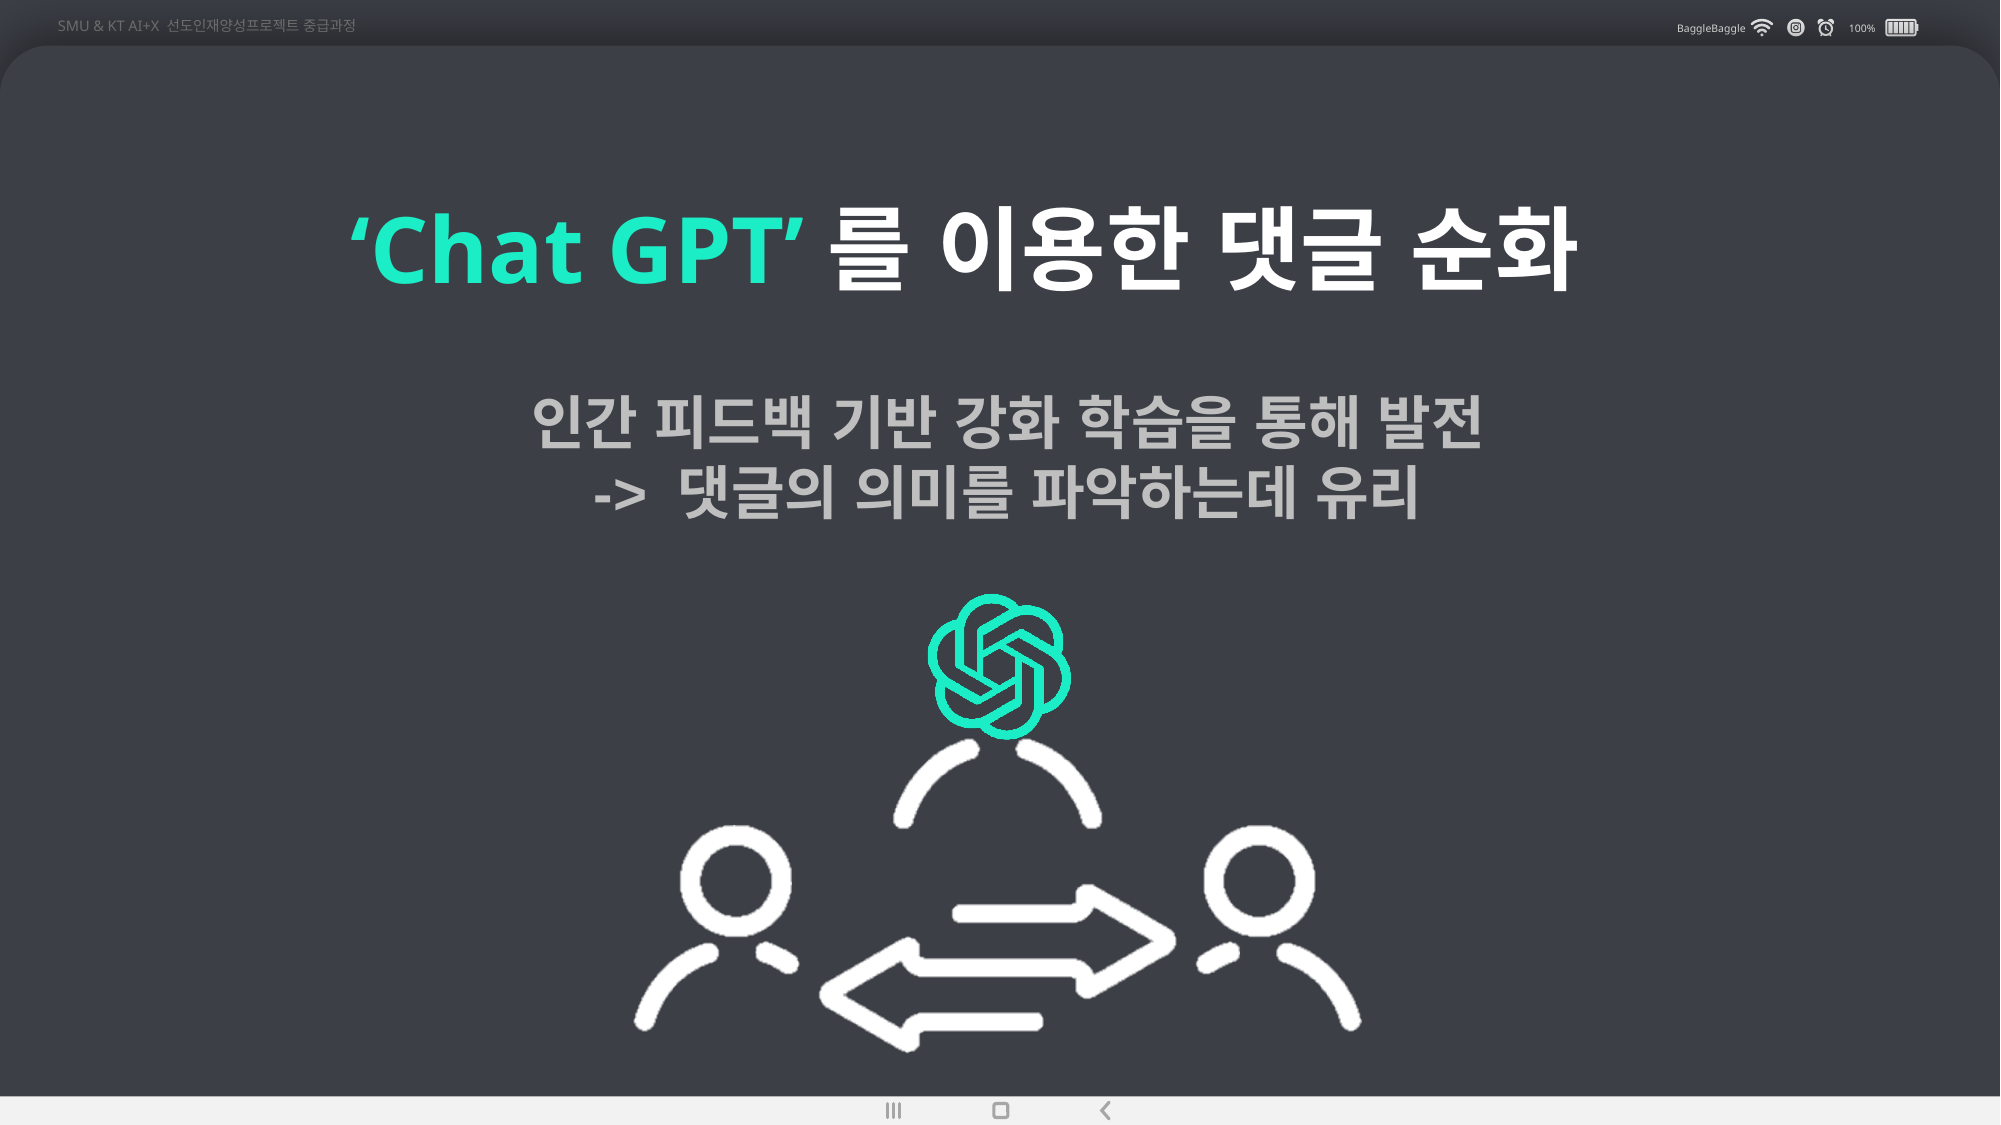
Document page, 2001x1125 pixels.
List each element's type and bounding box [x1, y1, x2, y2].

text_box [0, 45, 2000, 1125]
text_box [621, 569, 1378, 1074]
text_box [1664, 14, 1919, 42]
